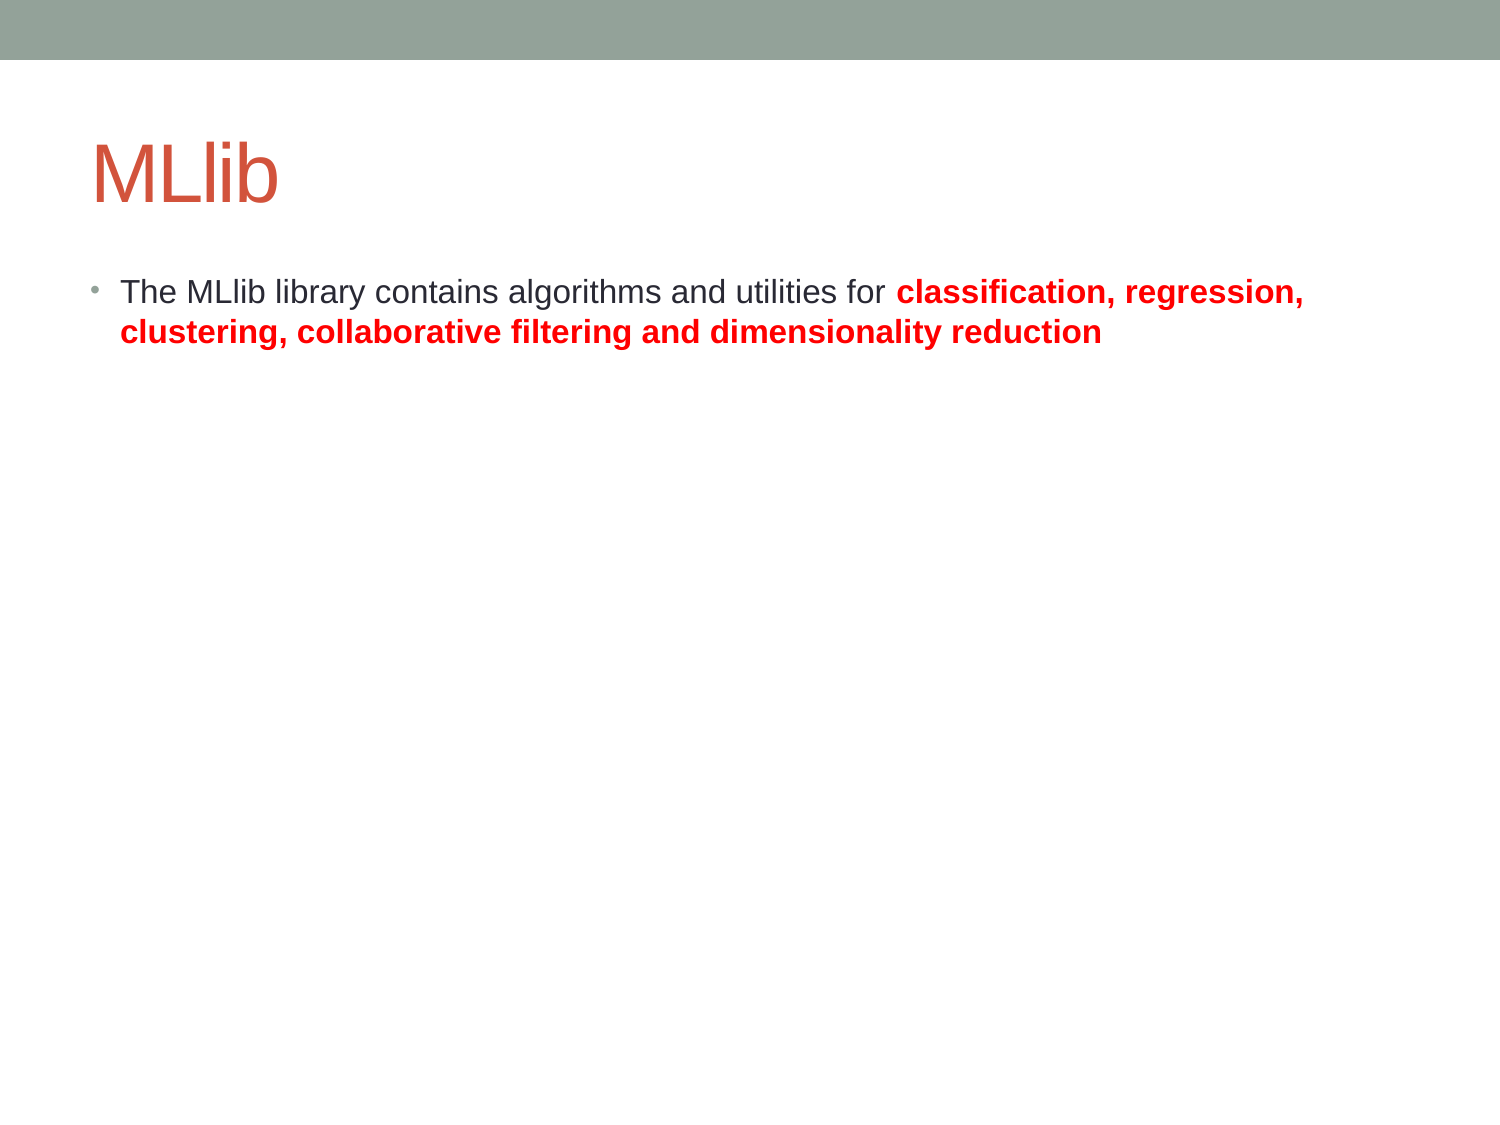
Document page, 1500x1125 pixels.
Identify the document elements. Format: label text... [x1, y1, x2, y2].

list The MLlib library contains algorithms and utilities for classification, regression, clustering, collaborative filtering and dimensionality reduction [75, 262, 1425, 1063]
title MLlib [75, 87, 1425, 250]
